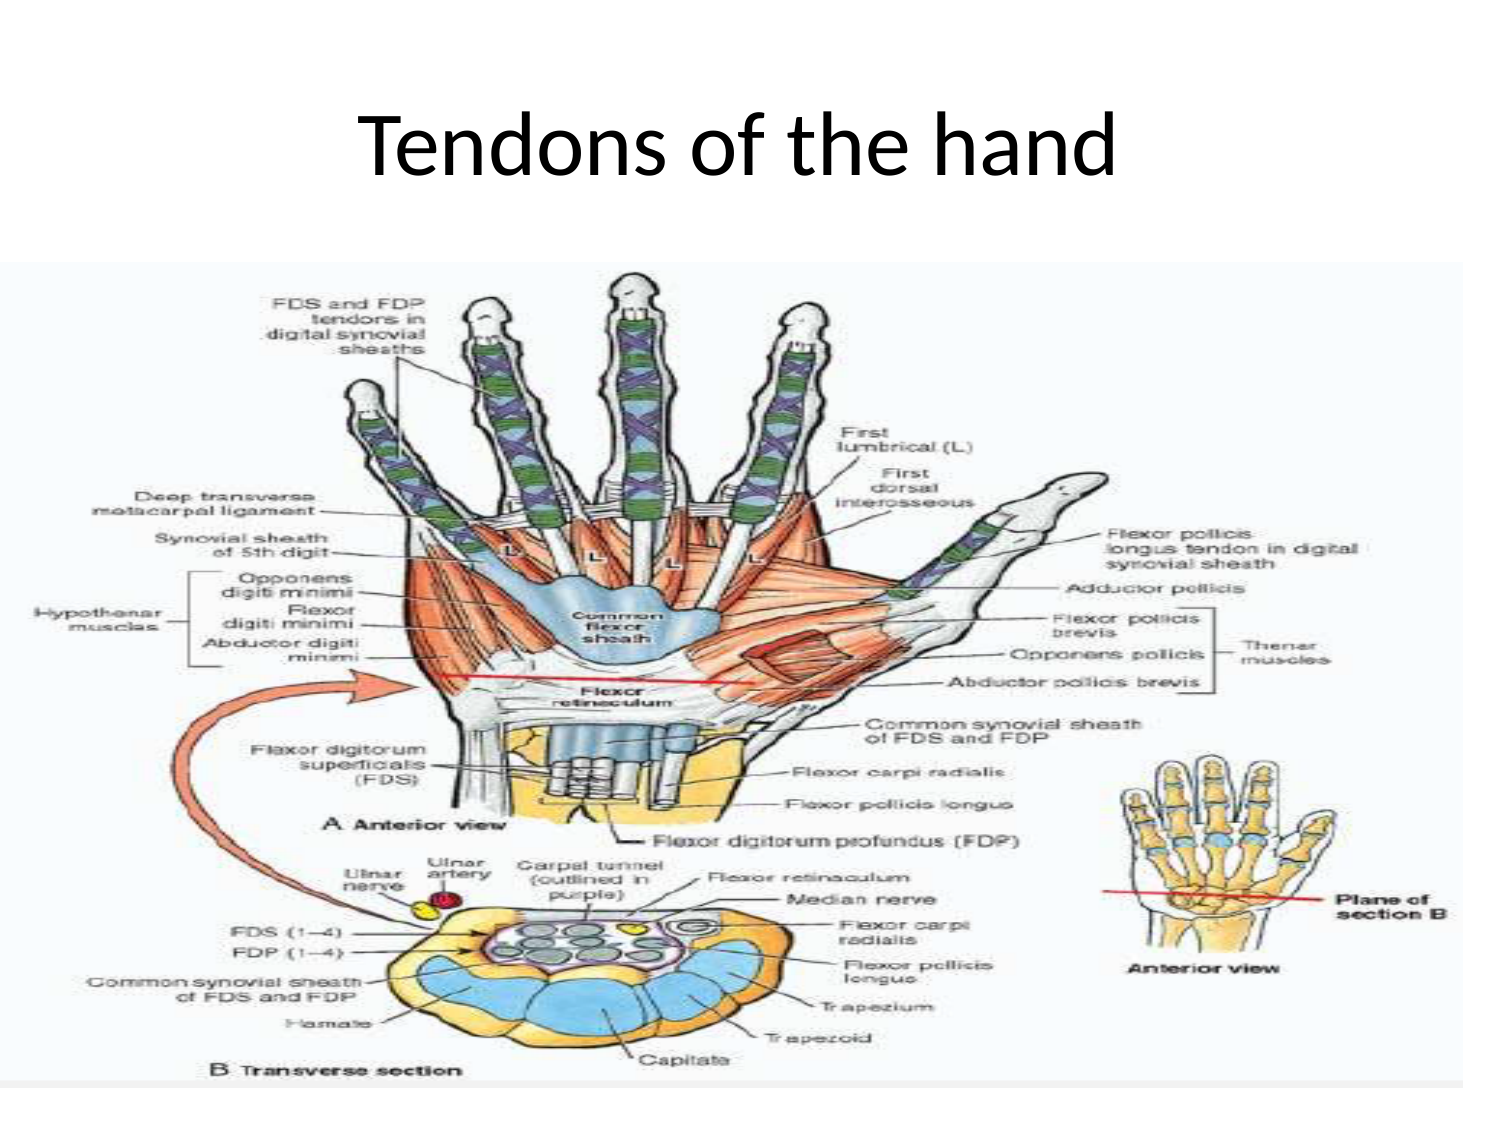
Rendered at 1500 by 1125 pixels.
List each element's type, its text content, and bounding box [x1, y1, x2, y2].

title Tendons of the hand [75, 45, 1425, 233]
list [0, 262, 1463, 1088]
